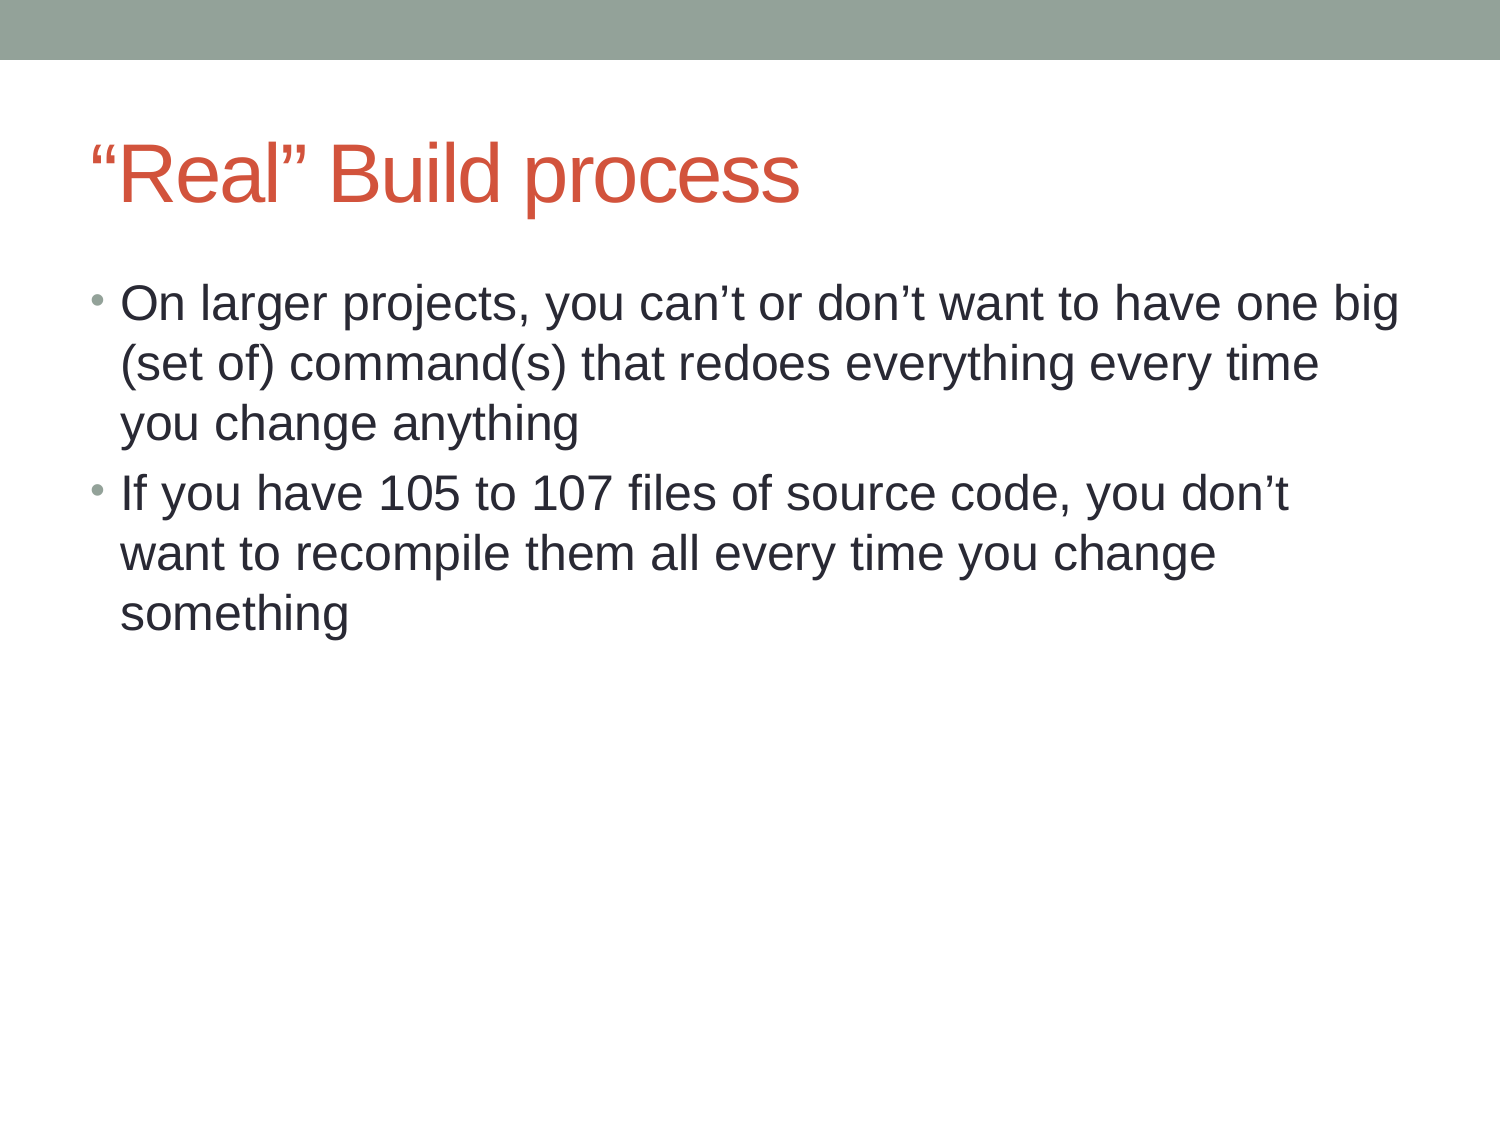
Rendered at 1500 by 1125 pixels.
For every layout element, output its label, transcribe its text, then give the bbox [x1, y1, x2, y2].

list On larger projects, you can’t or don’t want to have one big (set of) command(s) that redoes everything every time you change anything If you have 105 to 107 files of source code, you don’t want to recompile them all every time you change something [75, 262, 1425, 1063]
title “Real” Build process [75, 87, 1425, 250]
